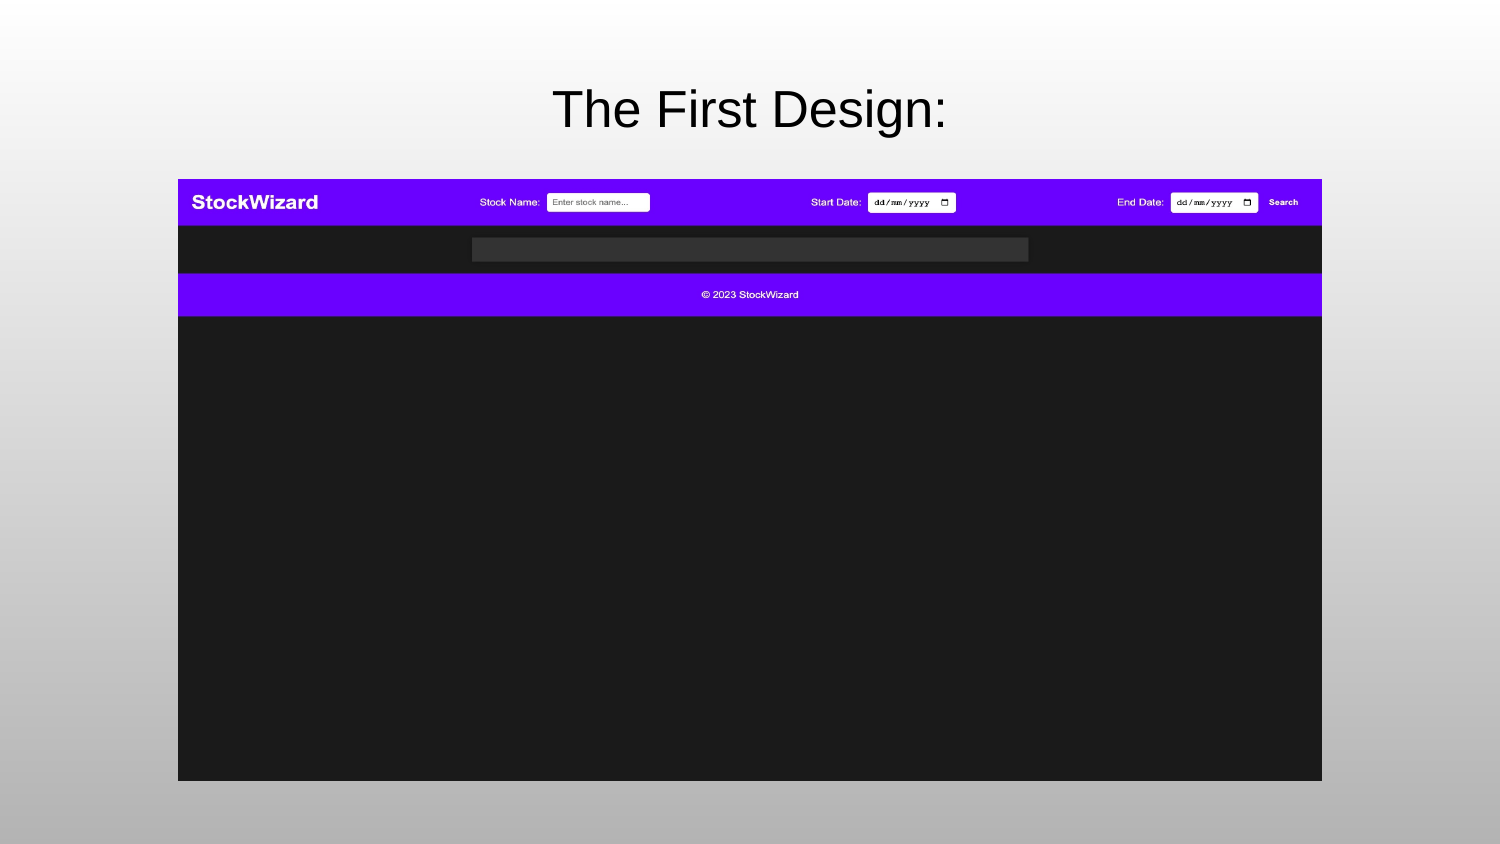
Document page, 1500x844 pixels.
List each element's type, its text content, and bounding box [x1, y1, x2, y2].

picture [178, 179, 1322, 781]
list The First Design: [282, 30, 1218, 178]
